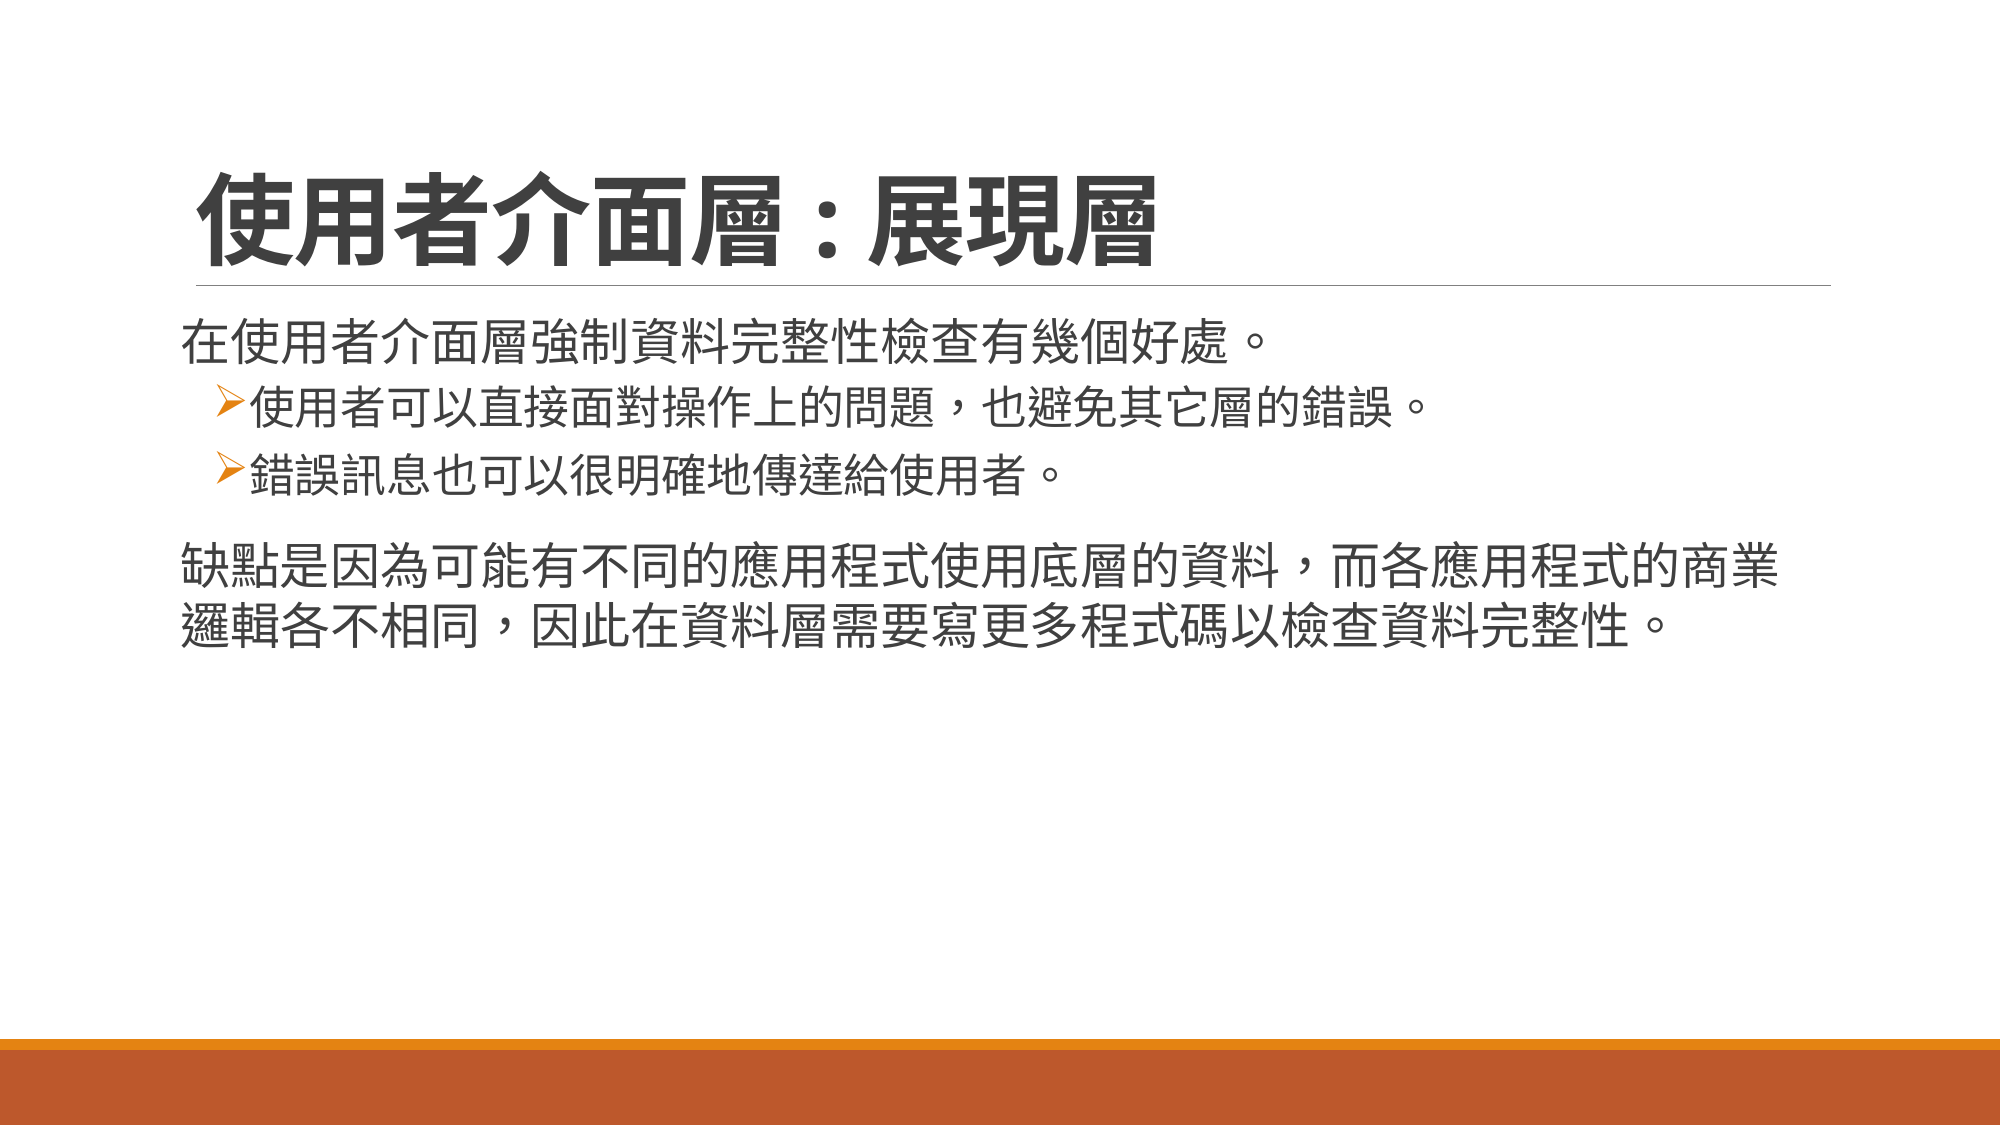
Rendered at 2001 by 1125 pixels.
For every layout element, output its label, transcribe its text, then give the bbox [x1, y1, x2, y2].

list 在使用者介面層強制資料完整性檢查有幾個好處。 使用者可以直接面對操作上的問題，也避免其它層的錯誤。 錯誤訊息也可以很明確地傳達給使用者。 缺點是因為可能有不同的應用程式使用底層的資料，而各應用程式的商業邏輯各不相同，因此在資料層需要寫更多程式碼以檢查資料完整性。 [180, 302, 1830, 963]
title 使用者介面層:展現層 [180, 47, 1830, 285]
